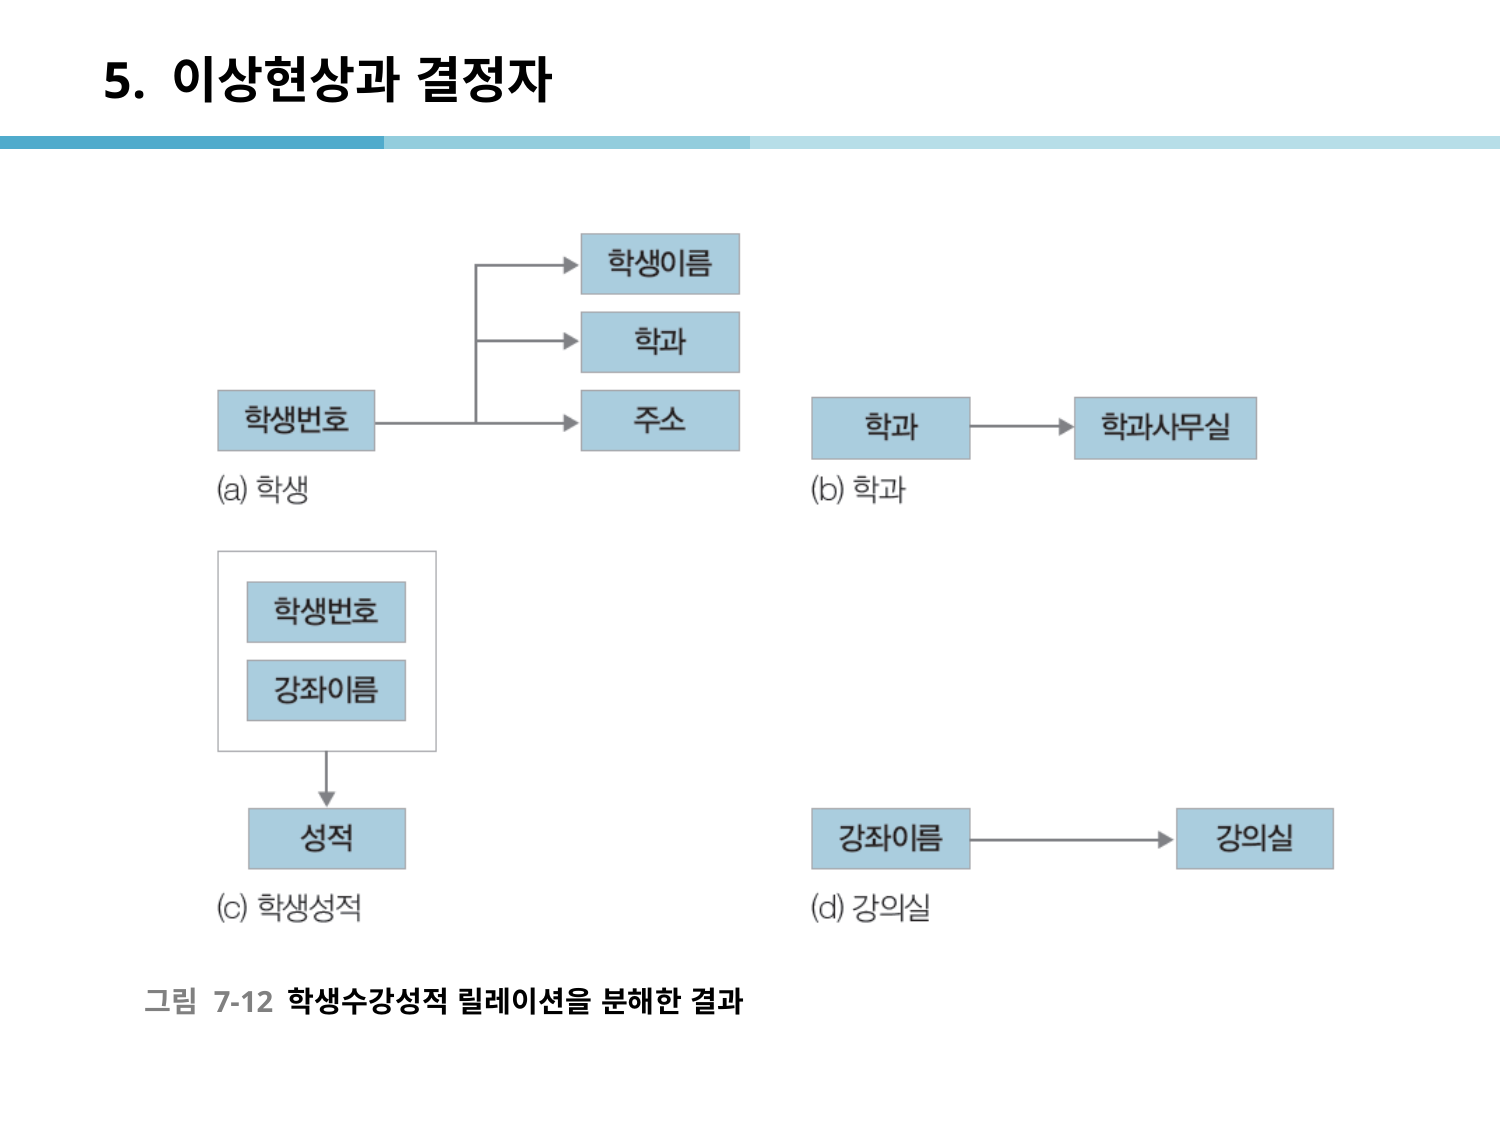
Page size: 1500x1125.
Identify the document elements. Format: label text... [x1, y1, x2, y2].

text_box 그림 7-12 학생수강성적 릴레이션을 분해한 결과 [129, 977, 443, 1025]
title 5. 이상현상과 결정자 [88, 32, 1330, 124]
picture [197, 211, 1344, 941]
